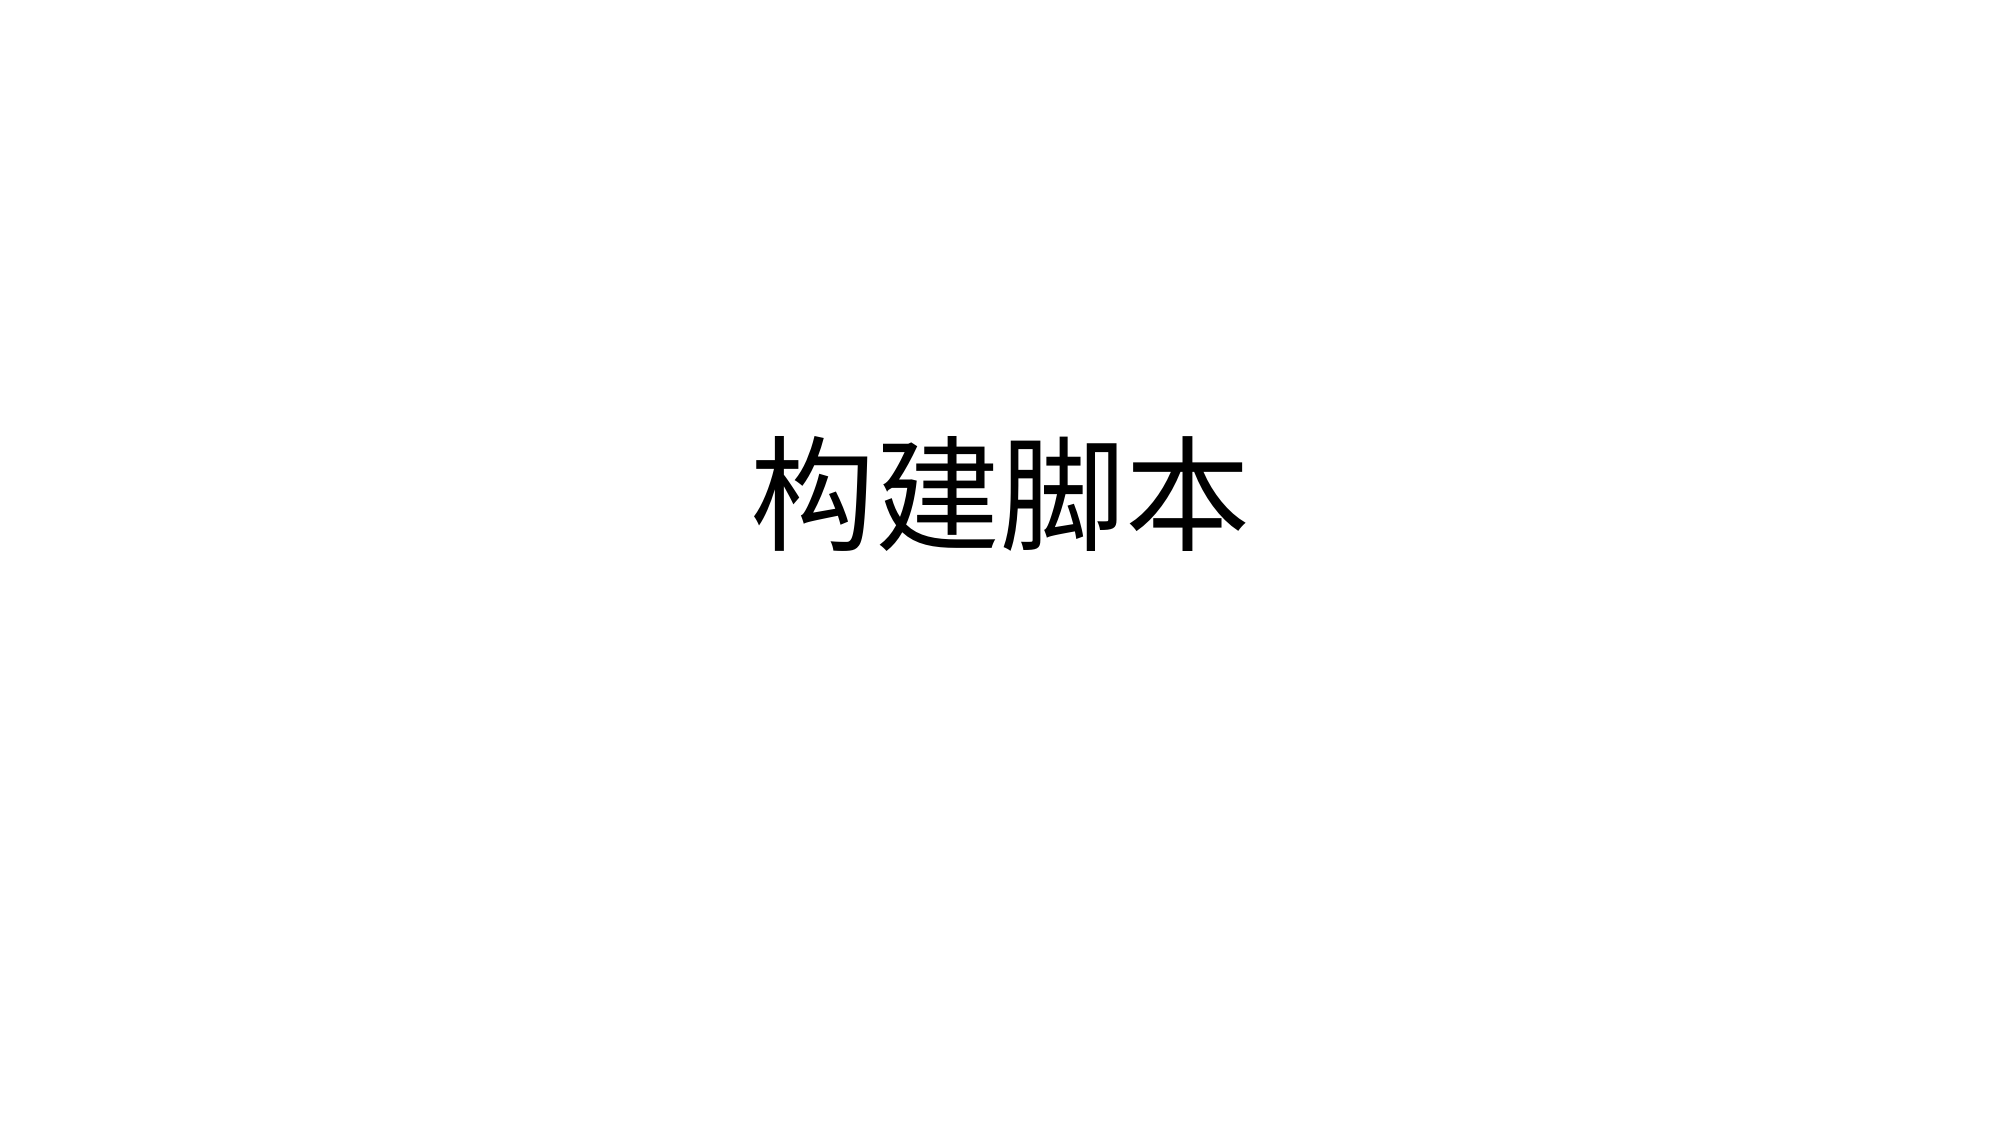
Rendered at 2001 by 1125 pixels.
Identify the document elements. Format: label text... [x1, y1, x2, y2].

title 构建脚本 [249, 184, 1750, 576]
